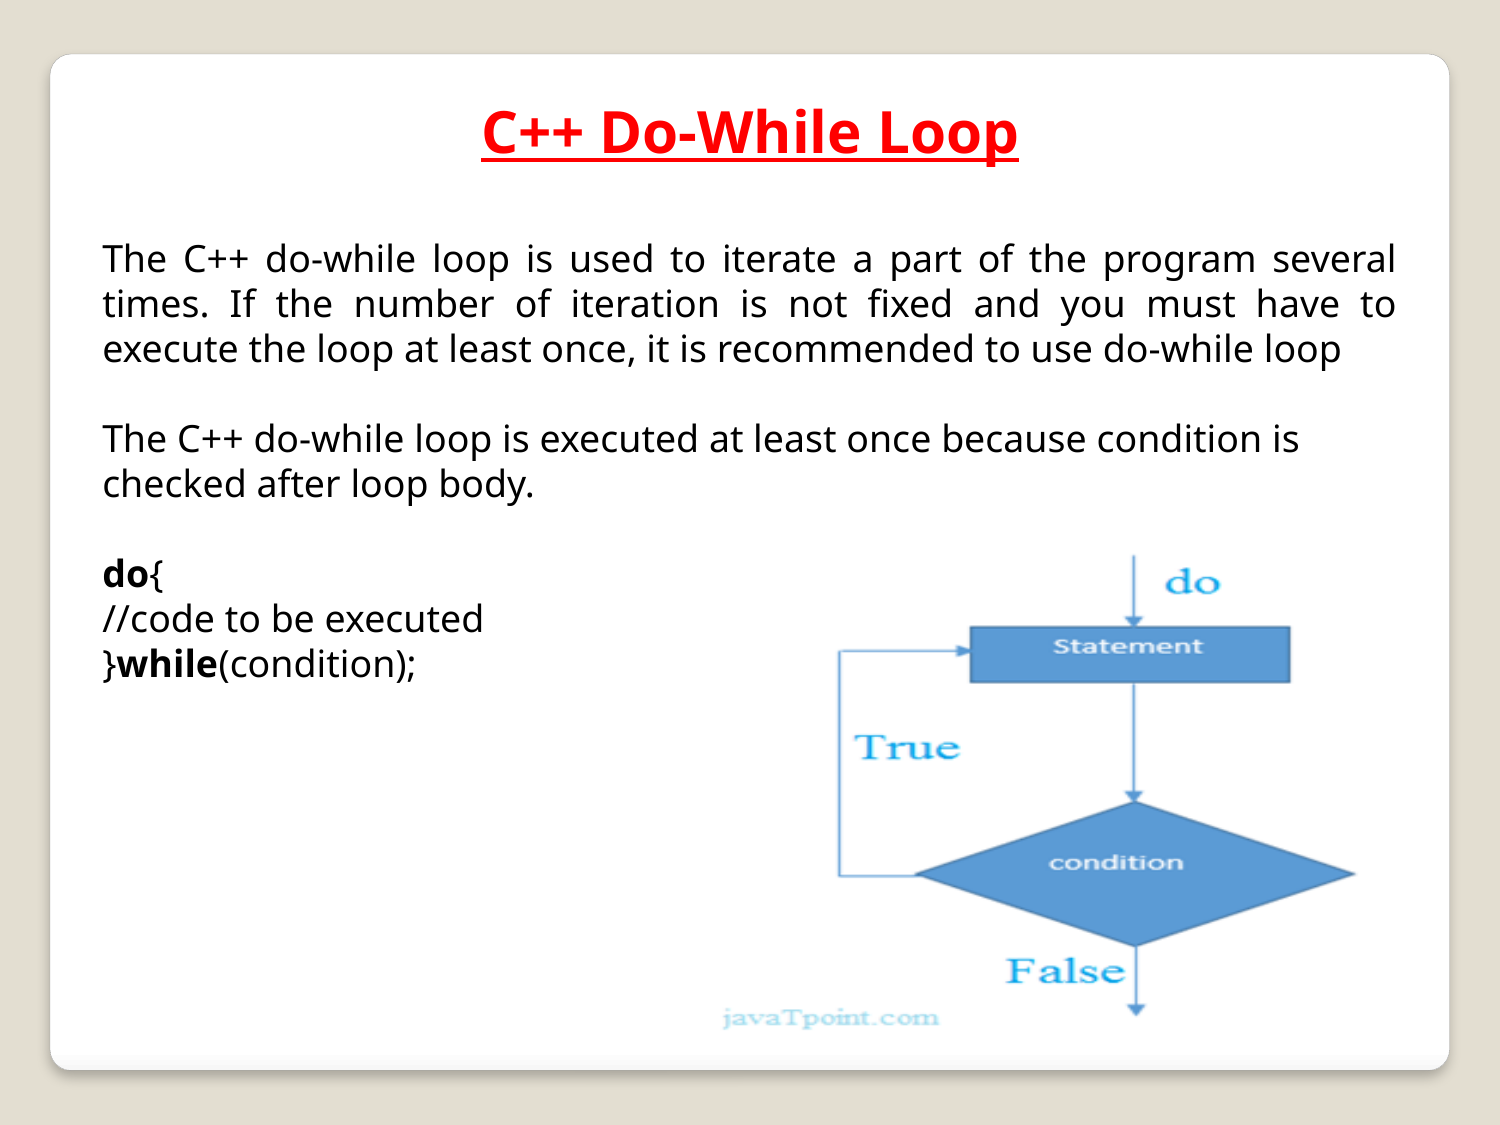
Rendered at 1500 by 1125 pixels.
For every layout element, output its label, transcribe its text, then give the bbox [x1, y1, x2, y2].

picture [712, 549, 1363, 1038]
text_box C++ Do-While Loop The C++ do-while loop is used to iterate a part of the program several times. If the number of iteration is not fixed and you must have to execute the loop at least once, it is recommended to use do-while loop The C++ do-while loop is executed at least once because condition is checked after loop body. do{ //code to be executed }while(condition); [87, 87, 1413, 738]
